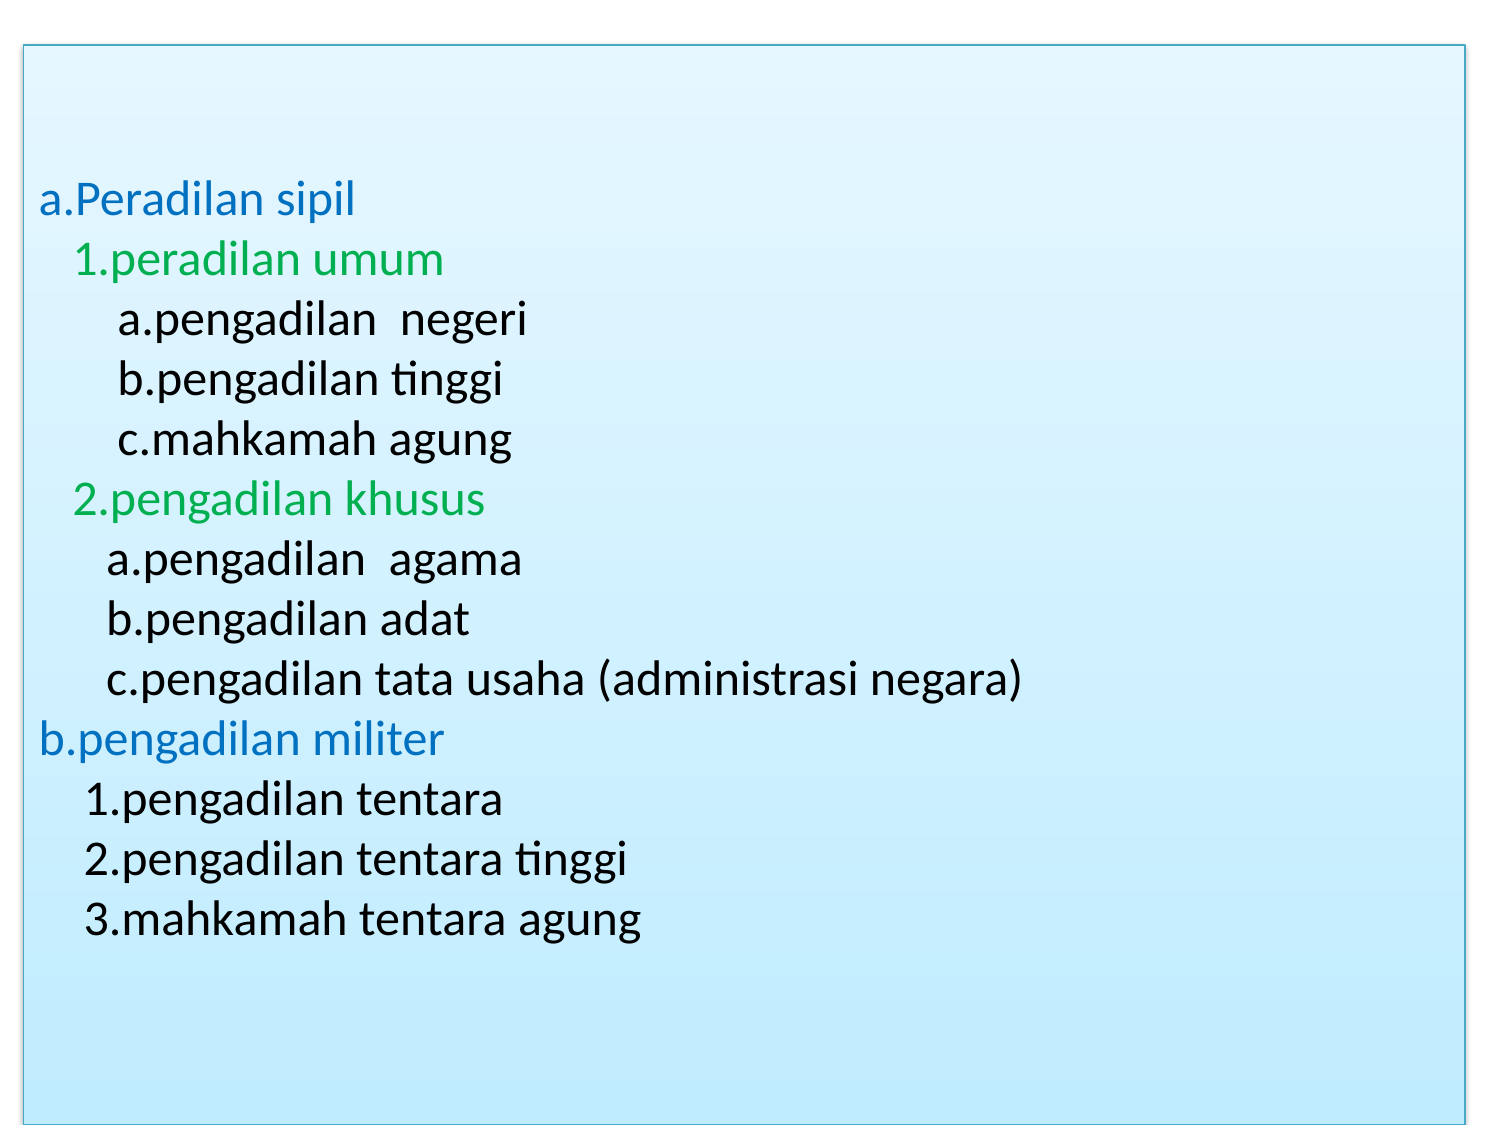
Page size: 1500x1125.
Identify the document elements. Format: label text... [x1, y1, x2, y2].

title a.Peradilan sipil 1.peradilan umum a.pengadilan negeri b.pengadilan tinggi c.mahkamah agung 2.pengadilan khusus a.pengadilan agama b.pengadilan adat c.pengadilan tata usaha (administrasi negara) b.pengadilan militer 1.pengadilan tentara 2.pengadilan tentara tinggi 3.mahkamah tentara agung [23, 44, 1466, 1125]
